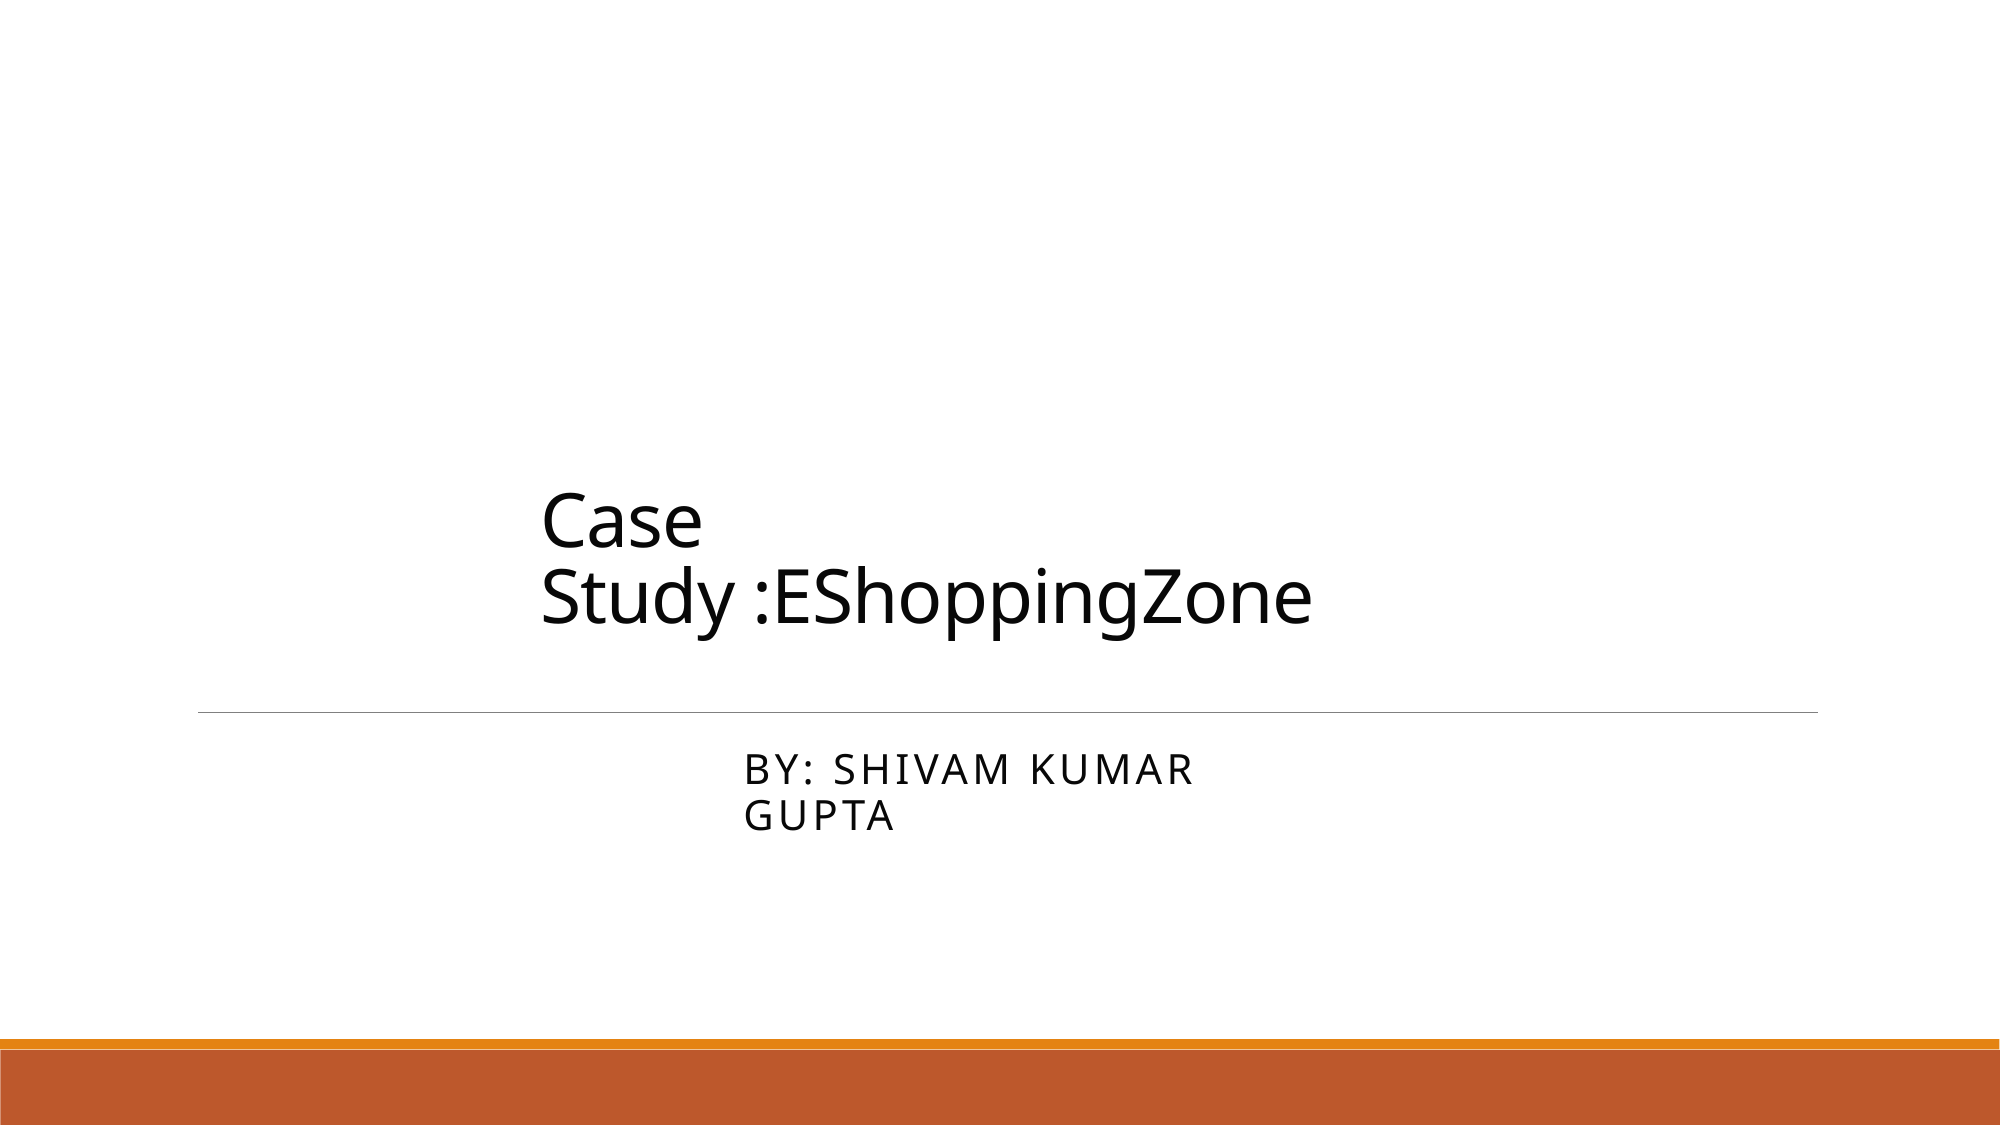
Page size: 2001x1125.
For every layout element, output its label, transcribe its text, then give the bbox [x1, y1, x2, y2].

title Case Study :EShoppingZone [525, 386, 1475, 739]
subtitle By: Shivam Kumar Gupta [728, 741, 1272, 929]
